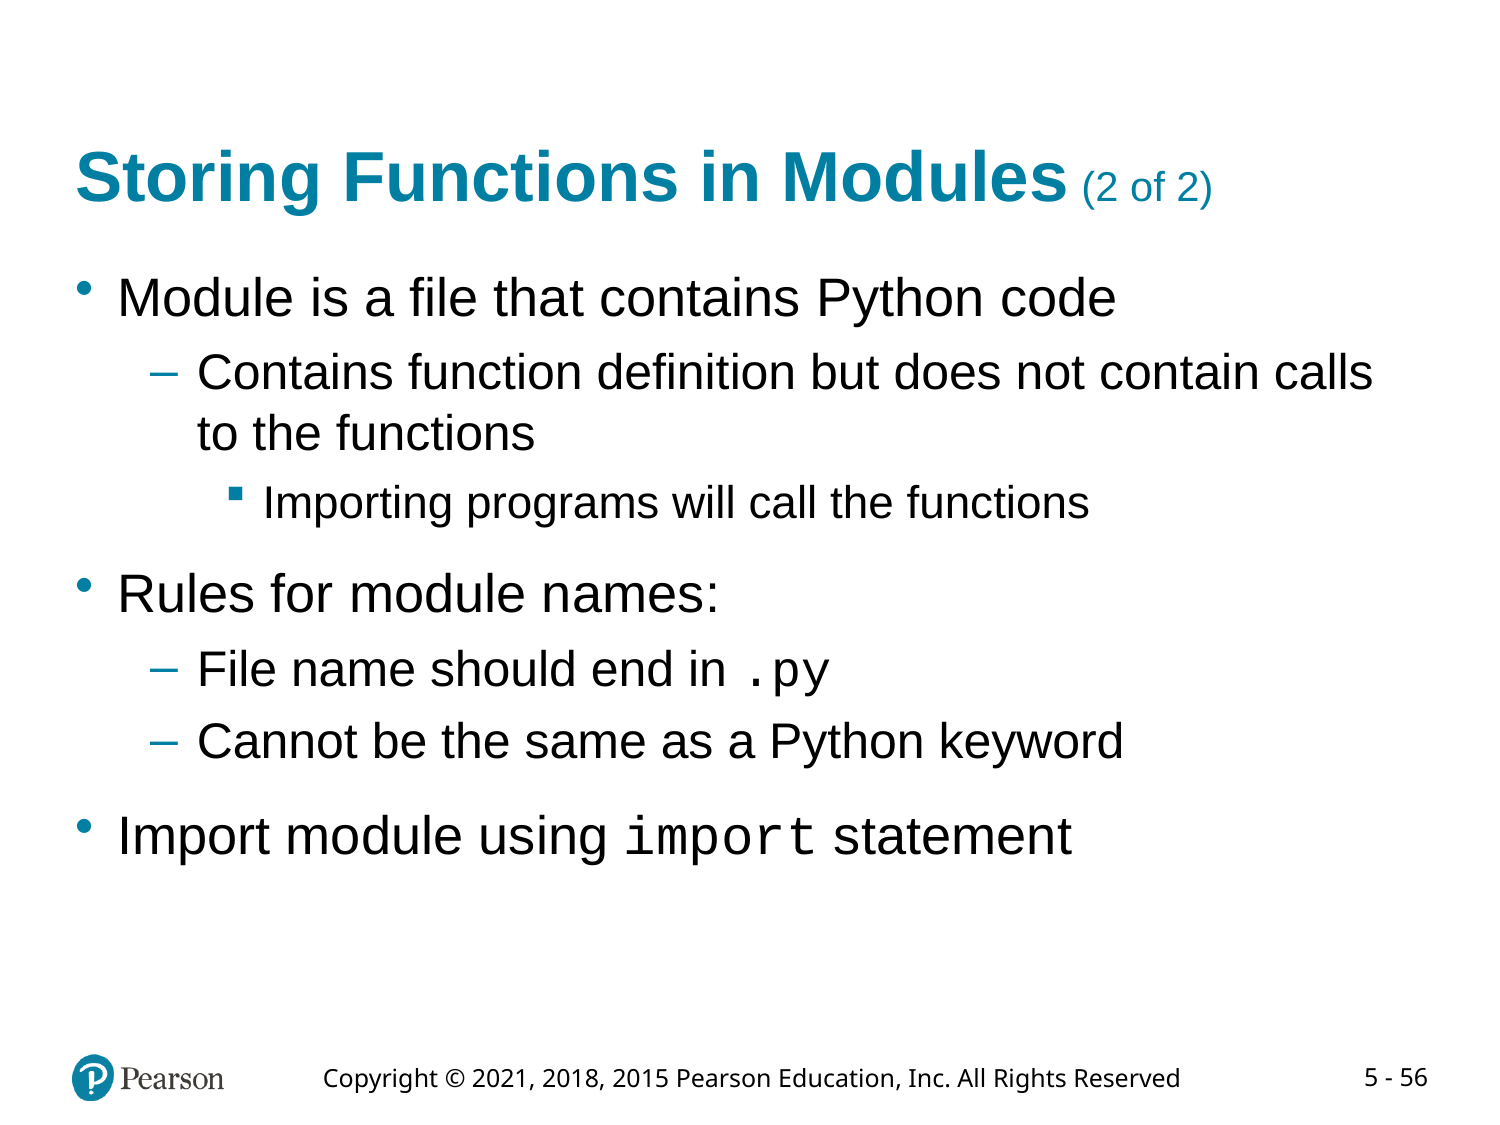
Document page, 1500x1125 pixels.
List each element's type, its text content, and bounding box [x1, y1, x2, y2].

list Module is a file that contains Python code Contains function definition but does not contain calls to the functions Importing programs will call the functions Rules for module names: File name should end in .py Cannot be the same as a Python keyword Import module using import statement [75, 262, 1425, 1005]
picture [72, 1054, 89, 1072]
picture [81, 1064, 107, 1089]
picture [99, 1054, 224, 1101]
picture [72, 1087, 83, 1101]
title Storing Functions in Modules (2 of 2) [75, 35, 1425, 216]
